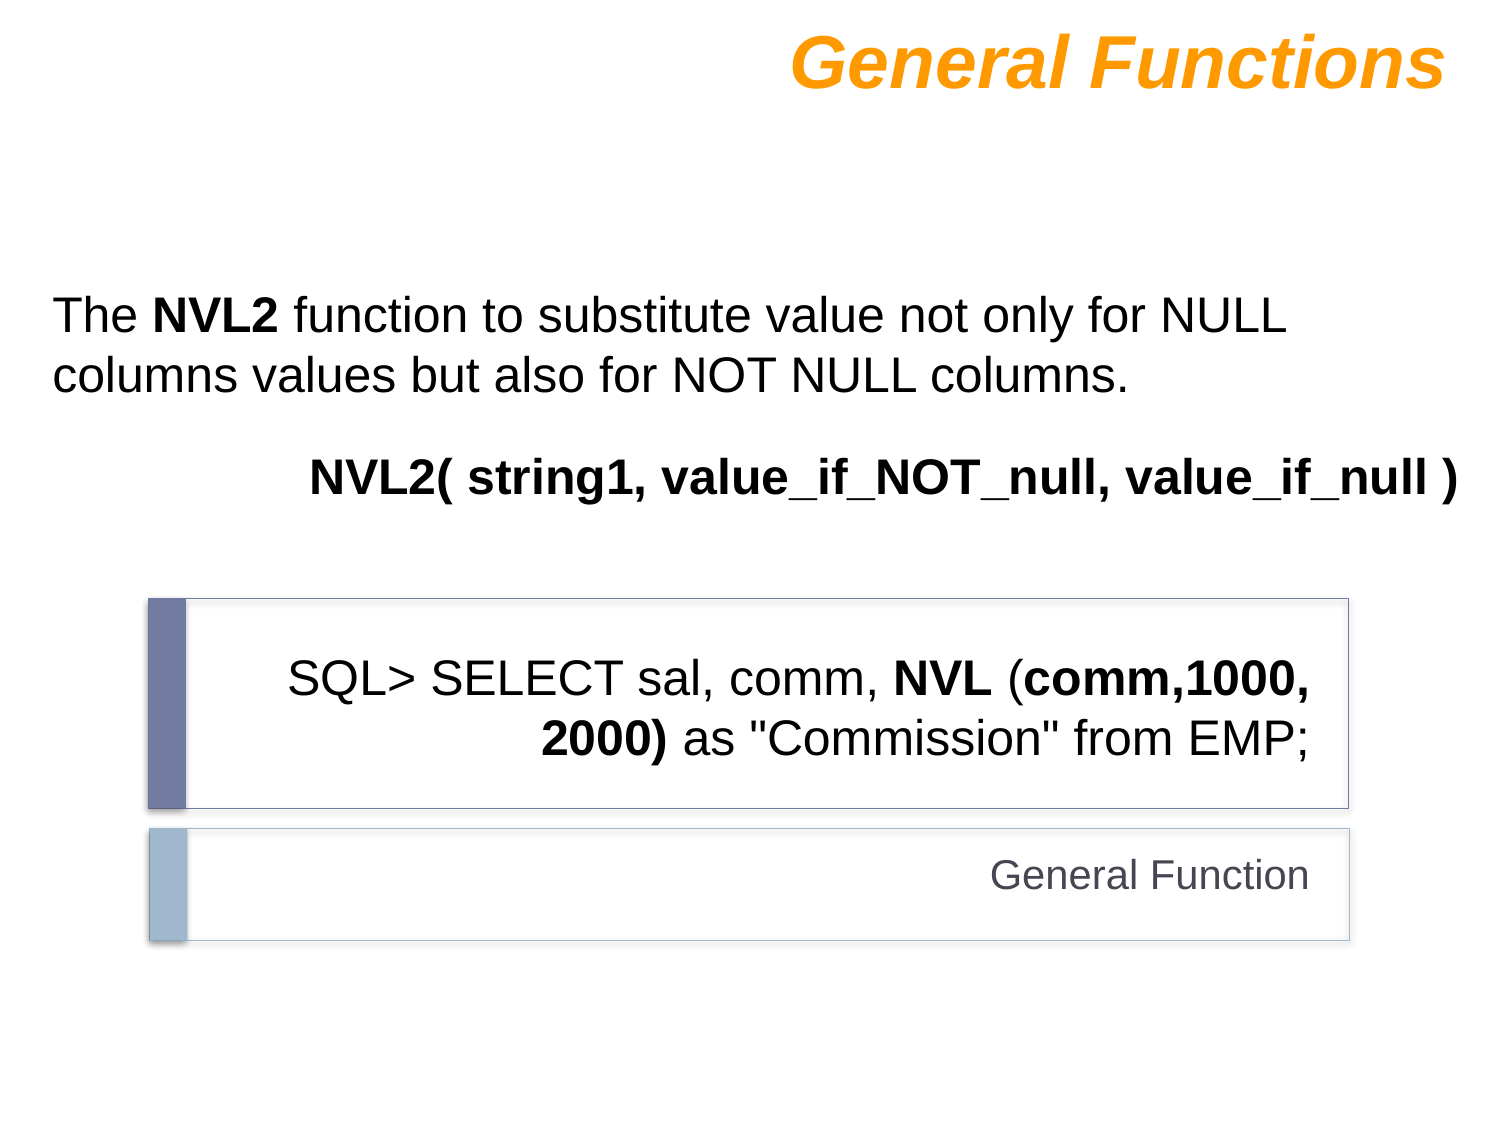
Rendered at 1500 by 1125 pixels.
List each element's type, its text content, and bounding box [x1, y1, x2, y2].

text_box General Functions [37, 6, 1463, 112]
text_box NVL2( string1, value_if_NOT_null, value_if_null ) [62, 437, 1475, 513]
subtitle General Function [200, 840, 1325, 929]
title SQL> SELECT sal, comm, NVL (comm,1000, 2000) as "Commission" from EMP; [200, 637, 1325, 800]
text_box The NVL2 function to substitute value not only for NULL columns values but also for NOT NULL columns. [37, 274, 1463, 410]
